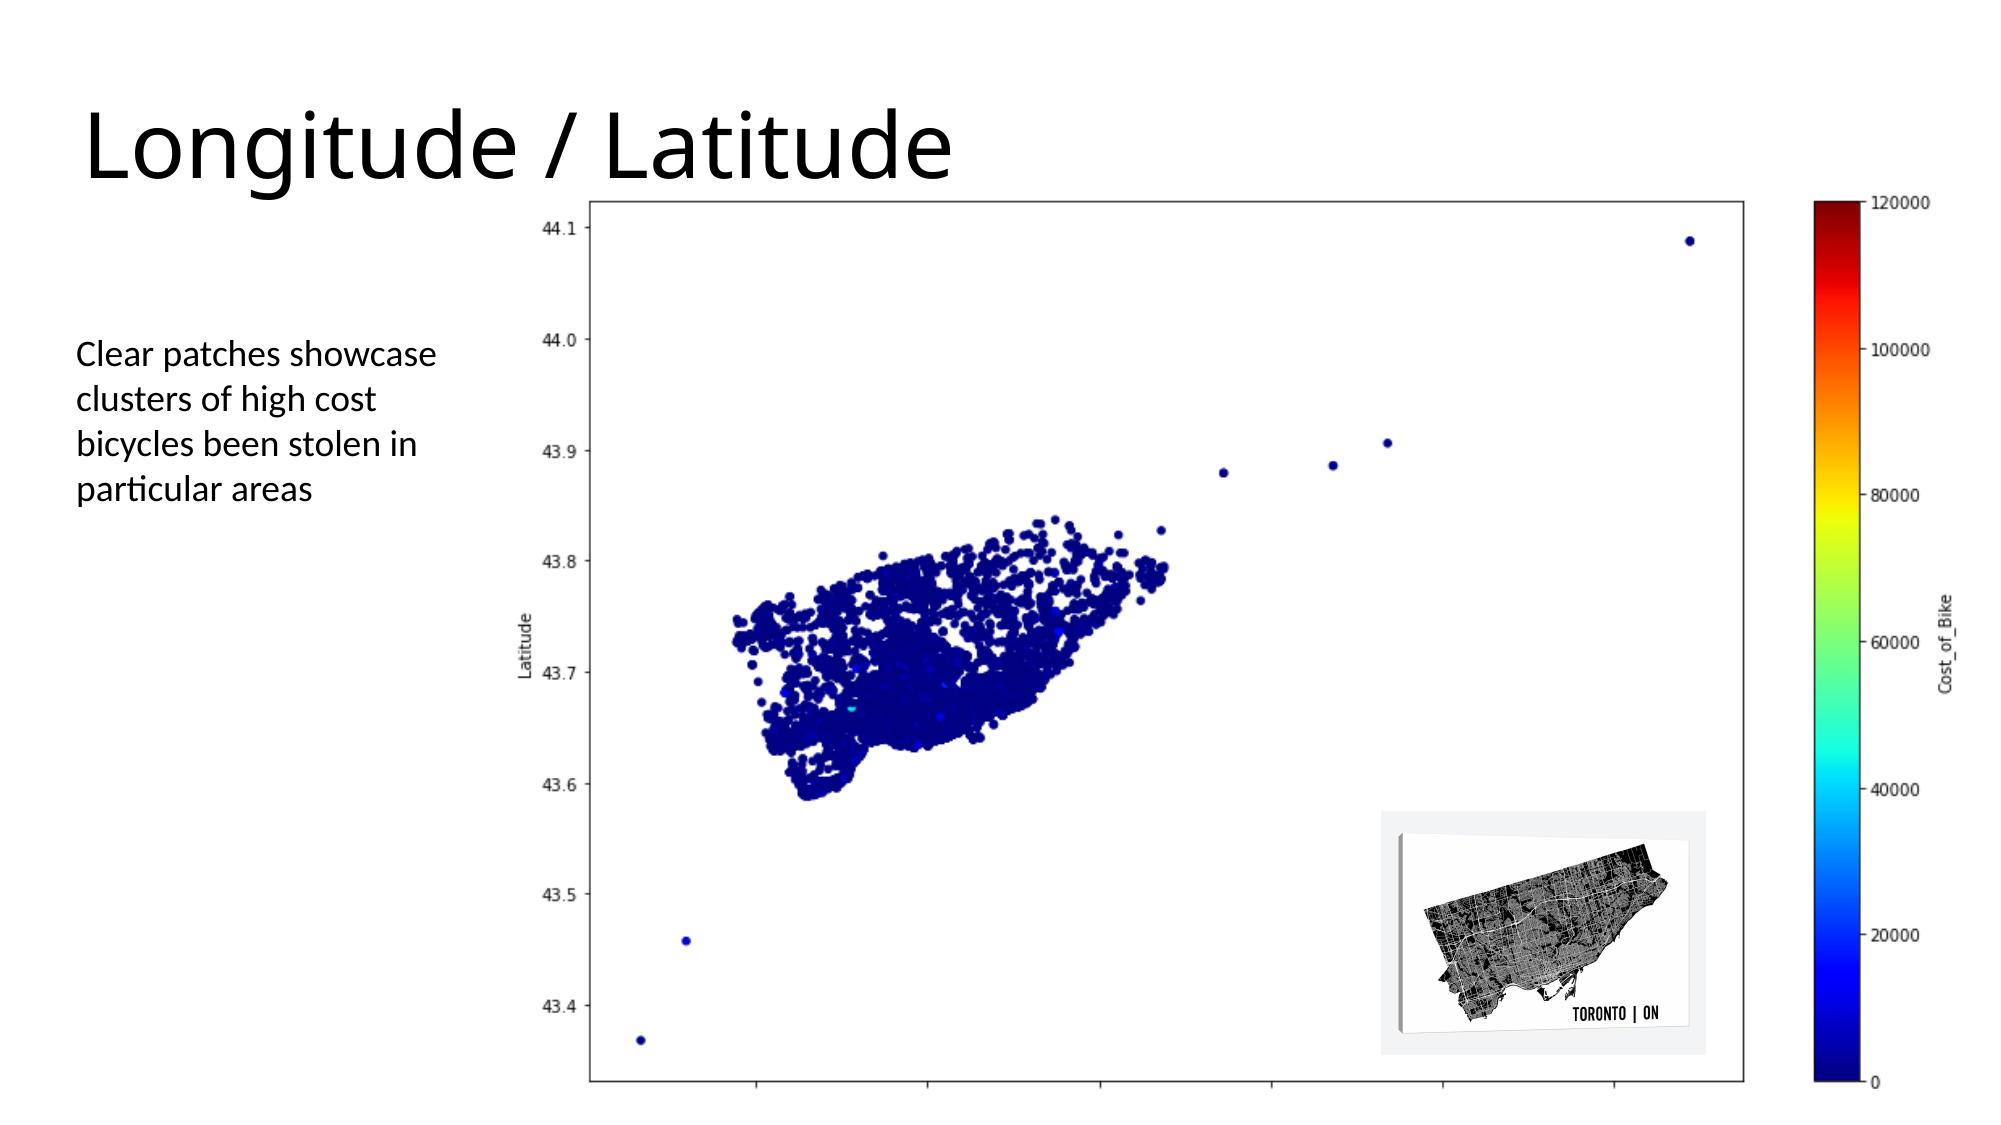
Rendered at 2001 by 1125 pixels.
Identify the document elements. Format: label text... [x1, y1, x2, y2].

picture [507, 185, 1966, 1102]
text_box Clear patches showcase clusters of high cost bicycles been stolen in particular areas [61, 321, 482, 517]
title Longitude / Latitude [67, 40, 1135, 258]
